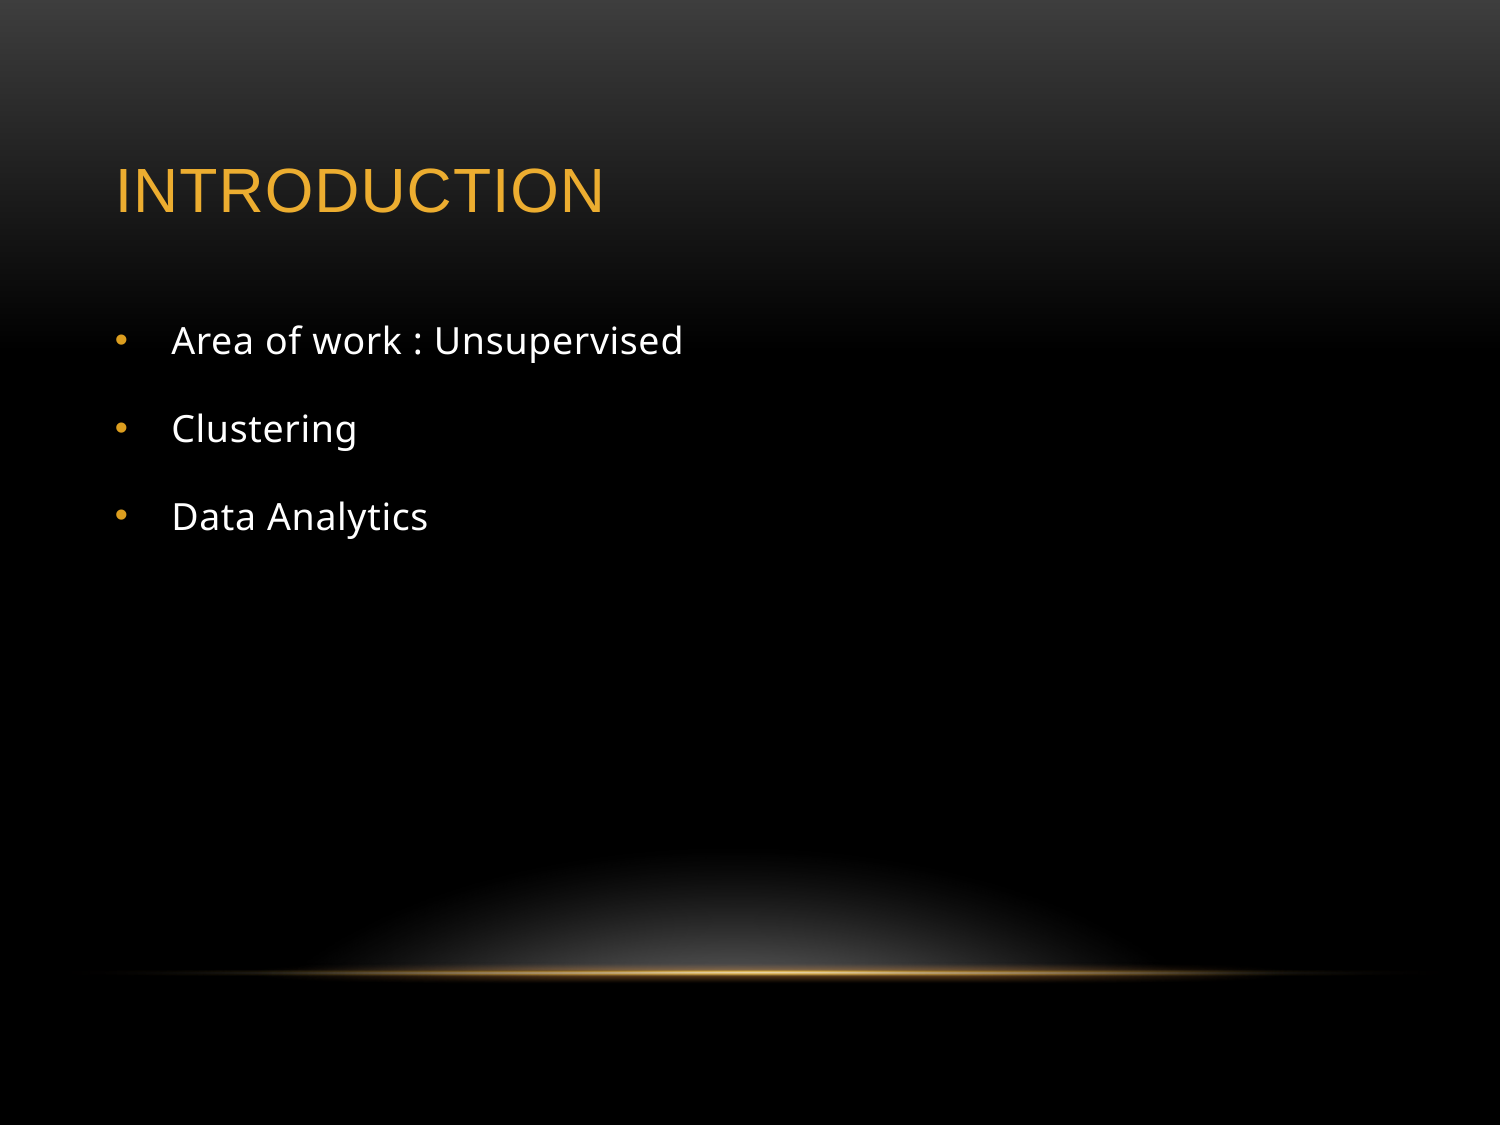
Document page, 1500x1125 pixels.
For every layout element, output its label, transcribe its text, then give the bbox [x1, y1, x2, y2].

picture [0, 0, 1500, 1125]
list Area of work : Unsupervised Clustering Data Analytics [99, 287, 1400, 963]
title INTRODUCTION [99, 45, 1400, 233]
